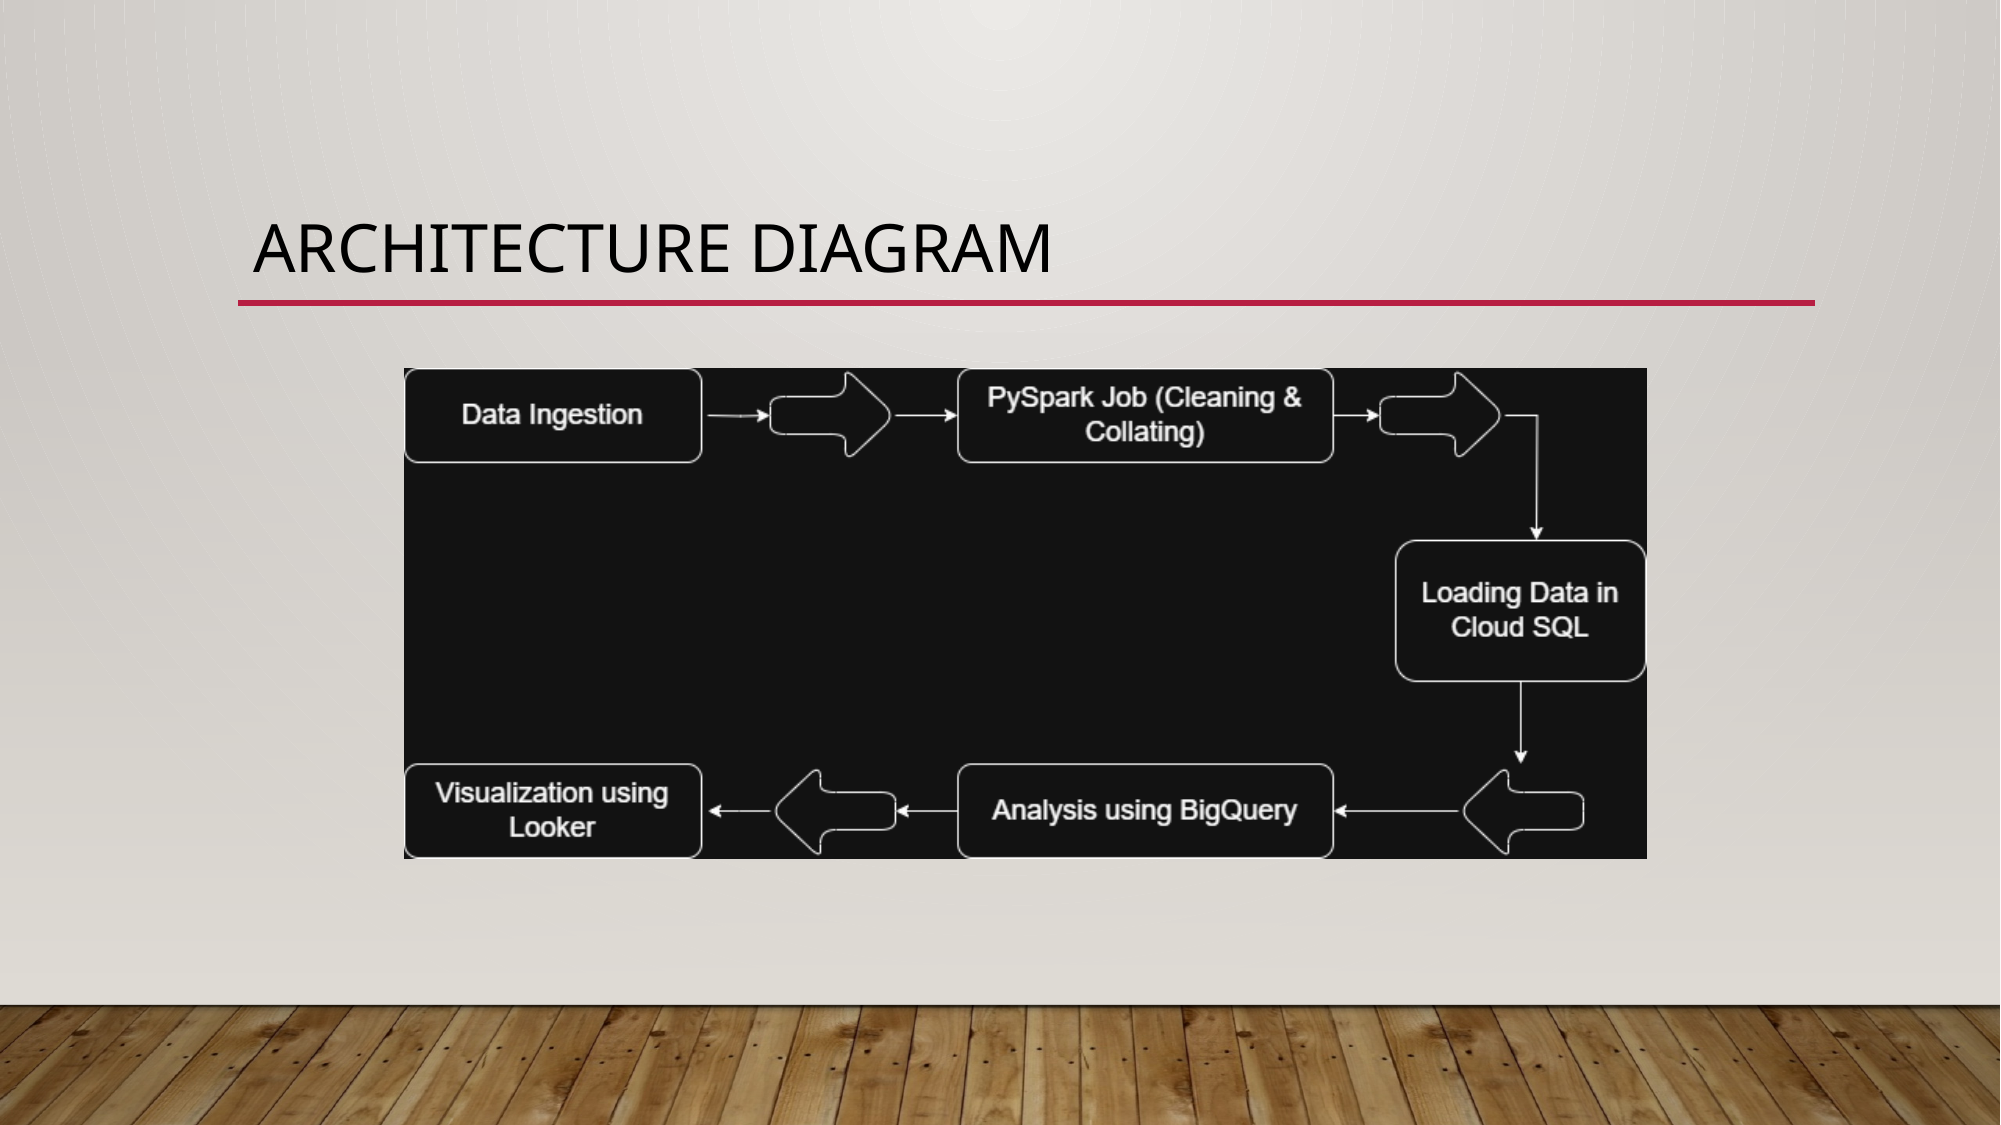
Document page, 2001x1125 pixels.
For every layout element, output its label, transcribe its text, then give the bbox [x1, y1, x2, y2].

title Architecture diagram [238, 207, 1814, 380]
picture [0, 1005, 2000, 1125]
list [404, 368, 1648, 860]
